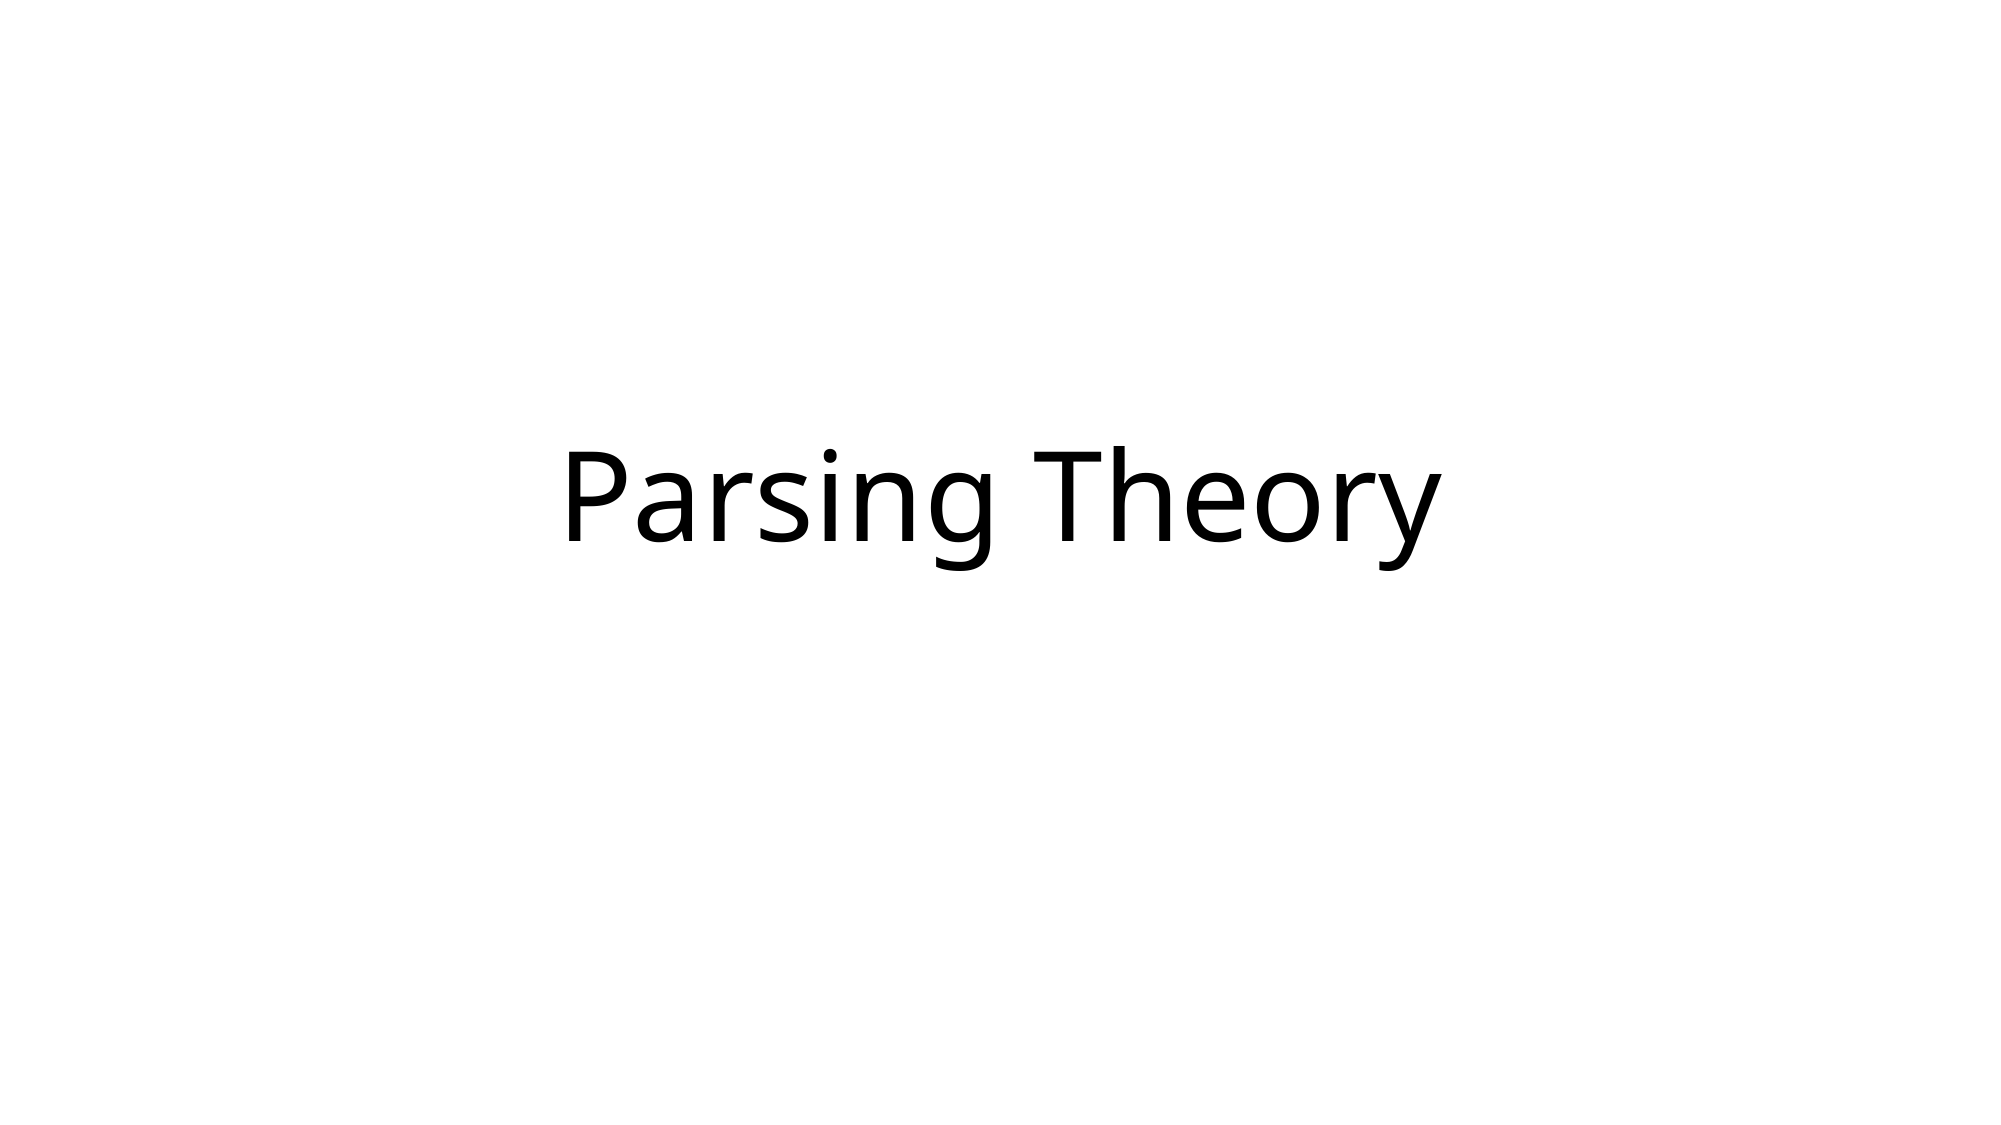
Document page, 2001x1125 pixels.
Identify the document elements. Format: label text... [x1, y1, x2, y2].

title Parsing Theory [249, 184, 1750, 576]
